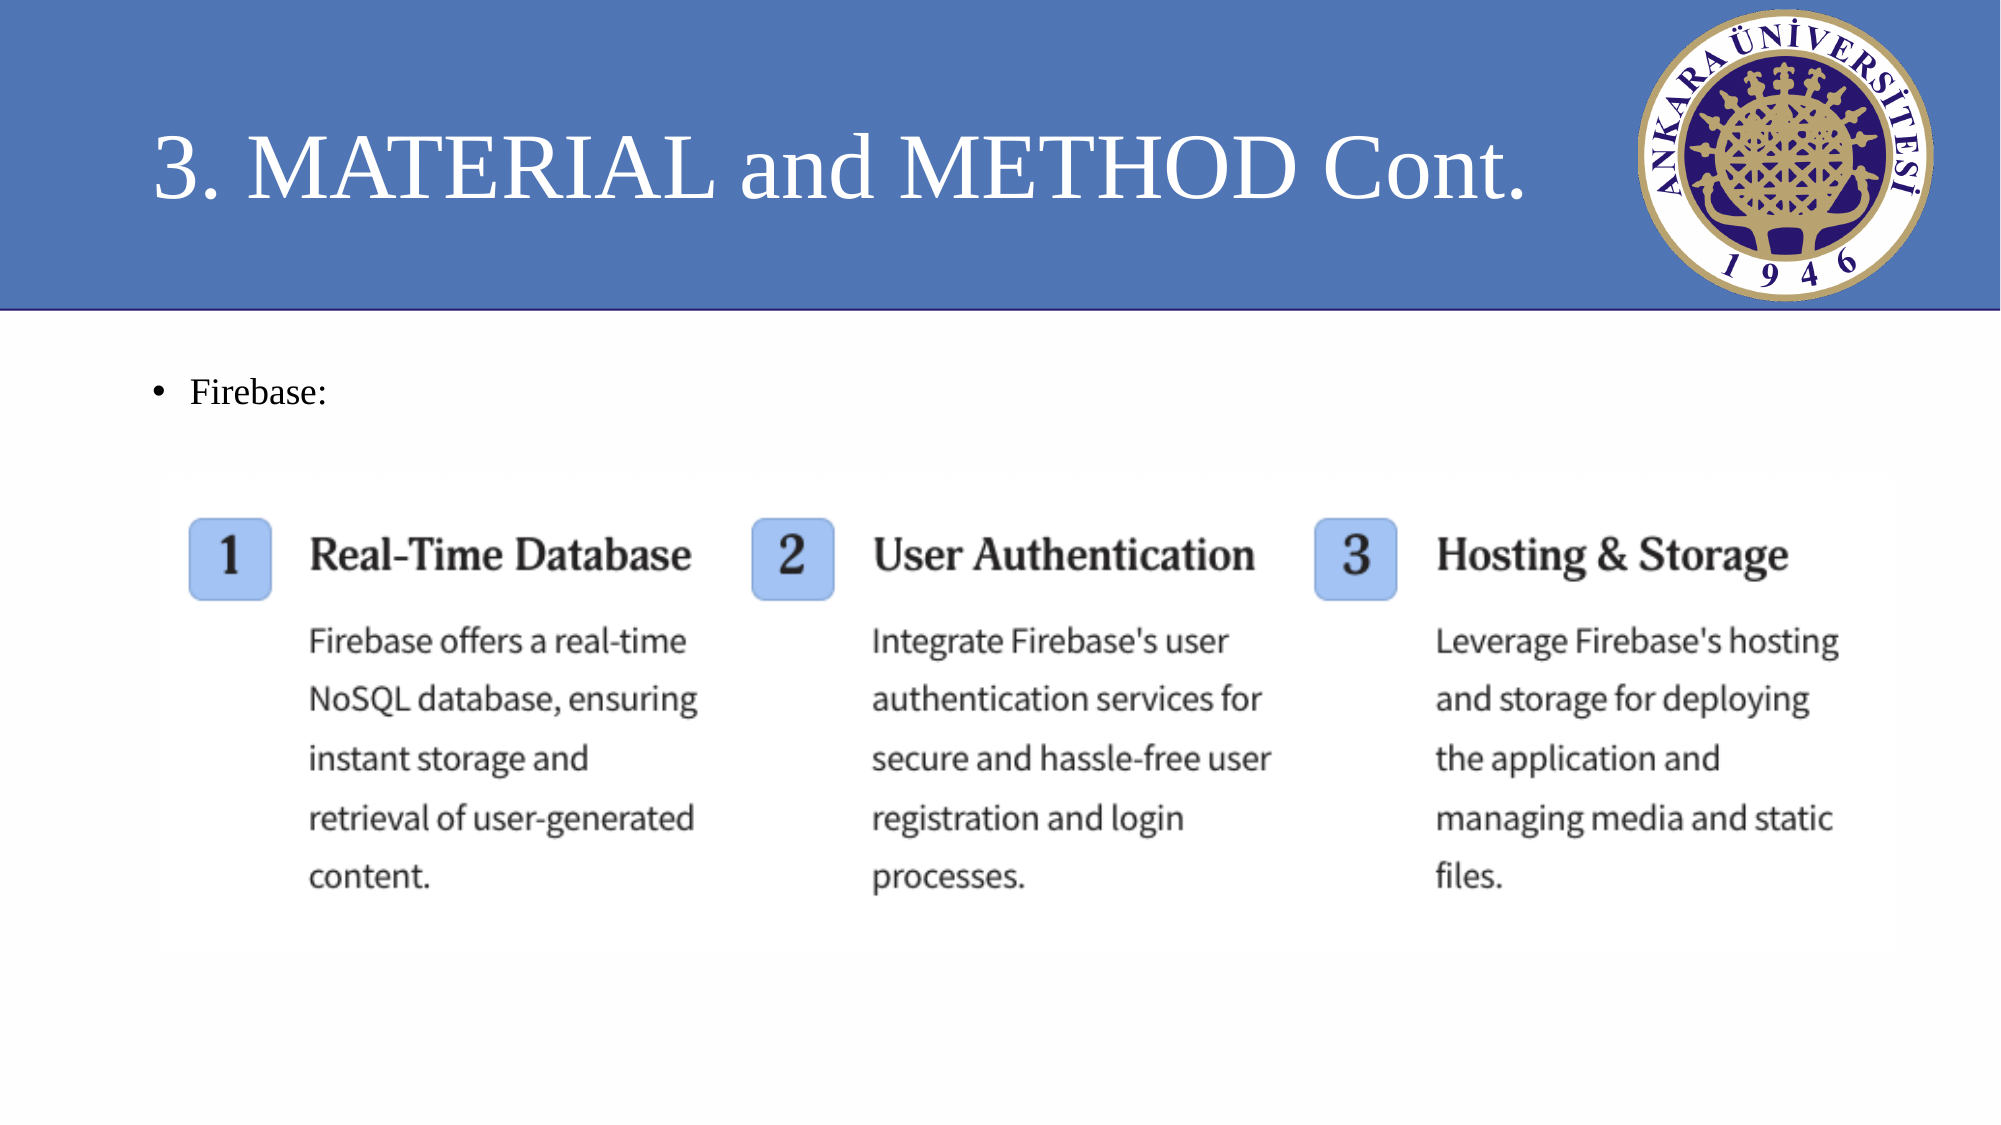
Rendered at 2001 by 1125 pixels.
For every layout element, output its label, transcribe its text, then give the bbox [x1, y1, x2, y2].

list Firebase: [137, 365, 1863, 1079]
picture [0, 0, 2001, 1125]
title 3. MATERIAL and METHOD Cont. [137, 59, 1598, 278]
